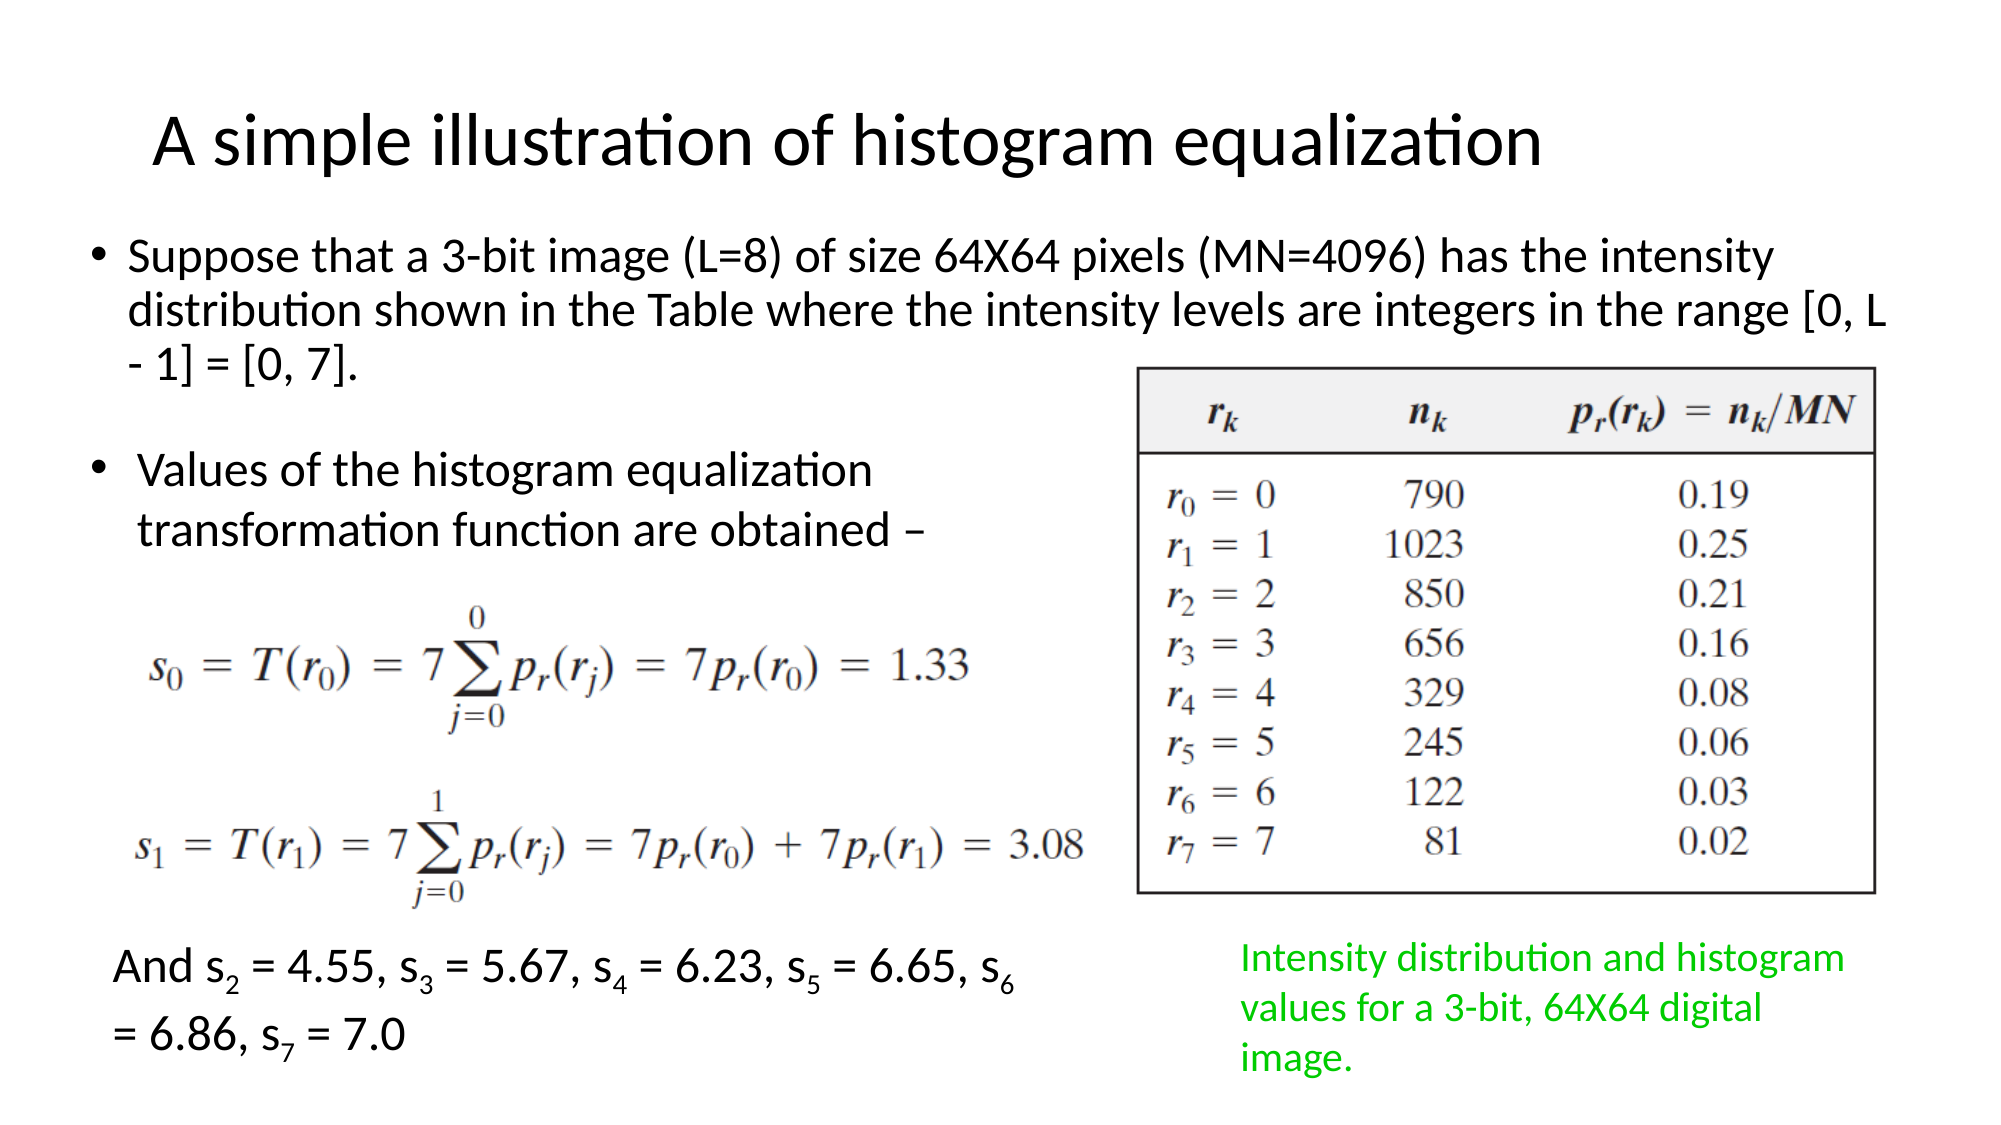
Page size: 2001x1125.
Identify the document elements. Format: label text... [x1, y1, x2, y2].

text_box Values of the histogram equalization transformation function are obtained – [74, 428, 1012, 609]
list Suppose that a 3-bit image (L=8) of size 64X64 pixels (MN=4096) has the intensity distribution shown in the Table where the intensity levels are integers in the range [0, L - 1] = [0, 7]. [75, 221, 1912, 1090]
text_box Intensity distribution and histogram values for a 3-bit, 64X64 digital image. [1225, 922, 1863, 1088]
picture [118, 779, 1107, 925]
picture [1127, 360, 1882, 904]
text_box And s2 = 4.55, s3 = 5.67, s4 = 6.23, s5 = 6.65, s6 = 6.86, s7 = 7.0 [97, 924, 1035, 1077]
title A simple illustration of histogram equalization [137, 59, 1863, 221]
picture [140, 597, 1001, 743]
